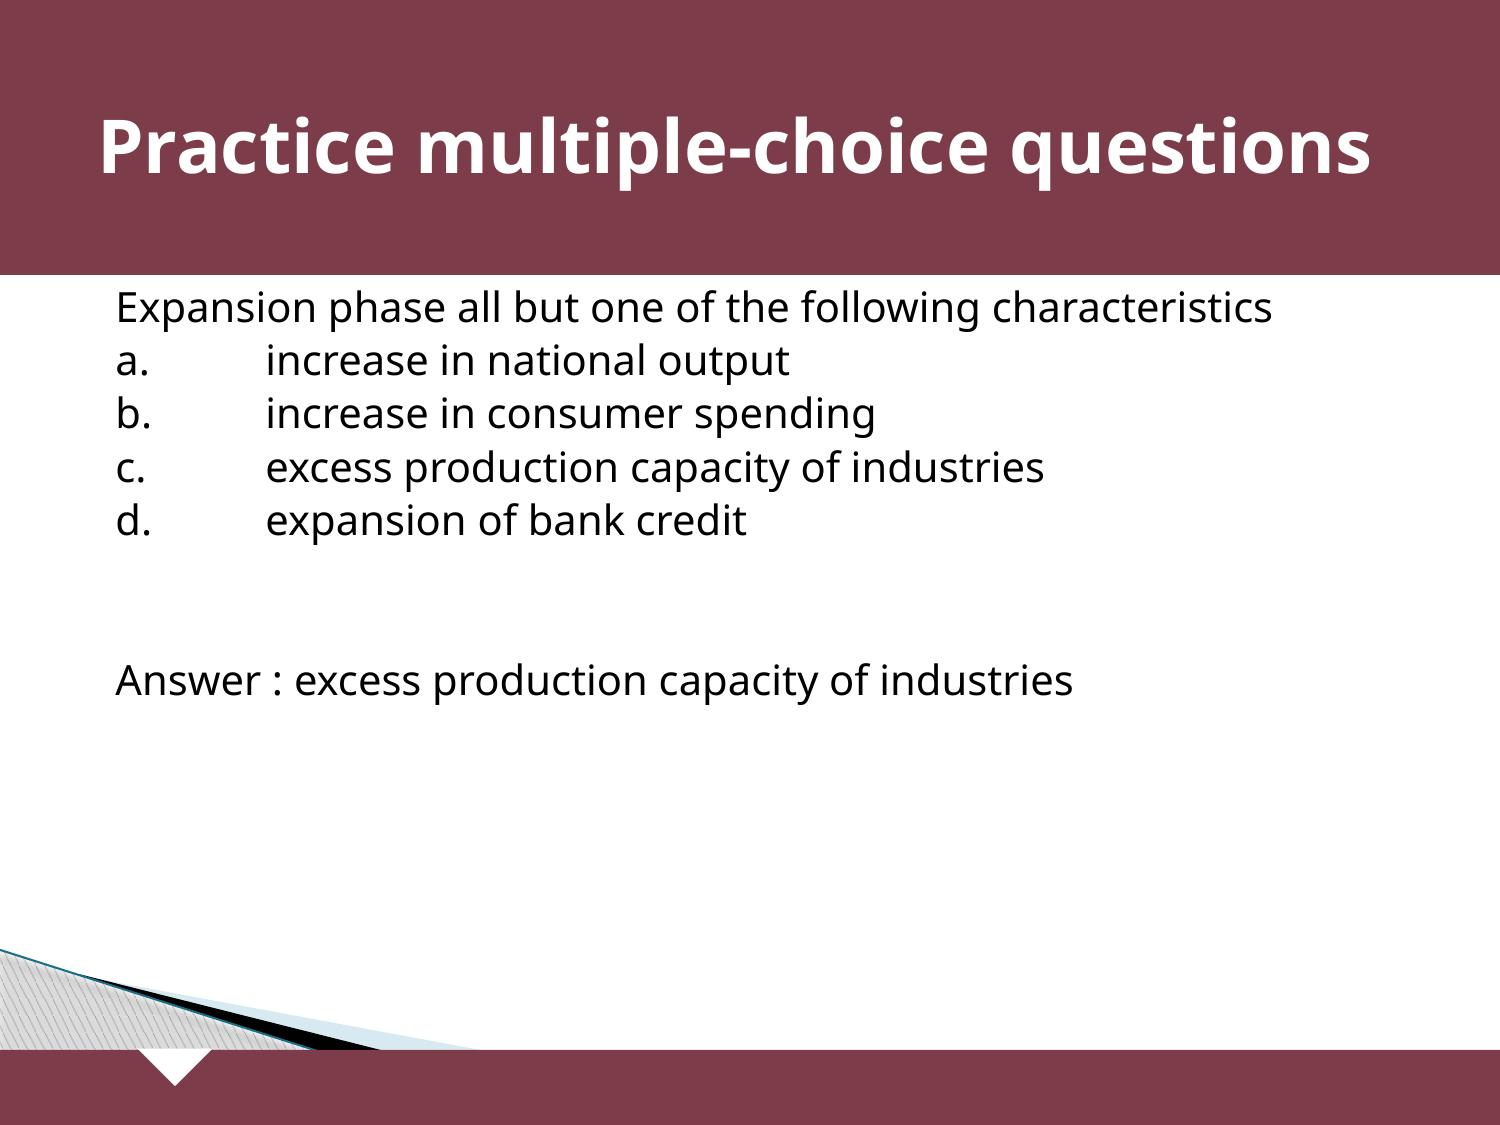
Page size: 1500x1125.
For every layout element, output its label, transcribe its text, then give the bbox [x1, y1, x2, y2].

list Expansion phase all but one of the following characteristics a. increase in national output b. increase in consumer spending c. excess production capacity of industries d. expansion of bank credit Answer : excess production capacity of industries [82, 278, 1445, 988]
title Practice multiple-choice questions [82, 87, 1425, 200]
